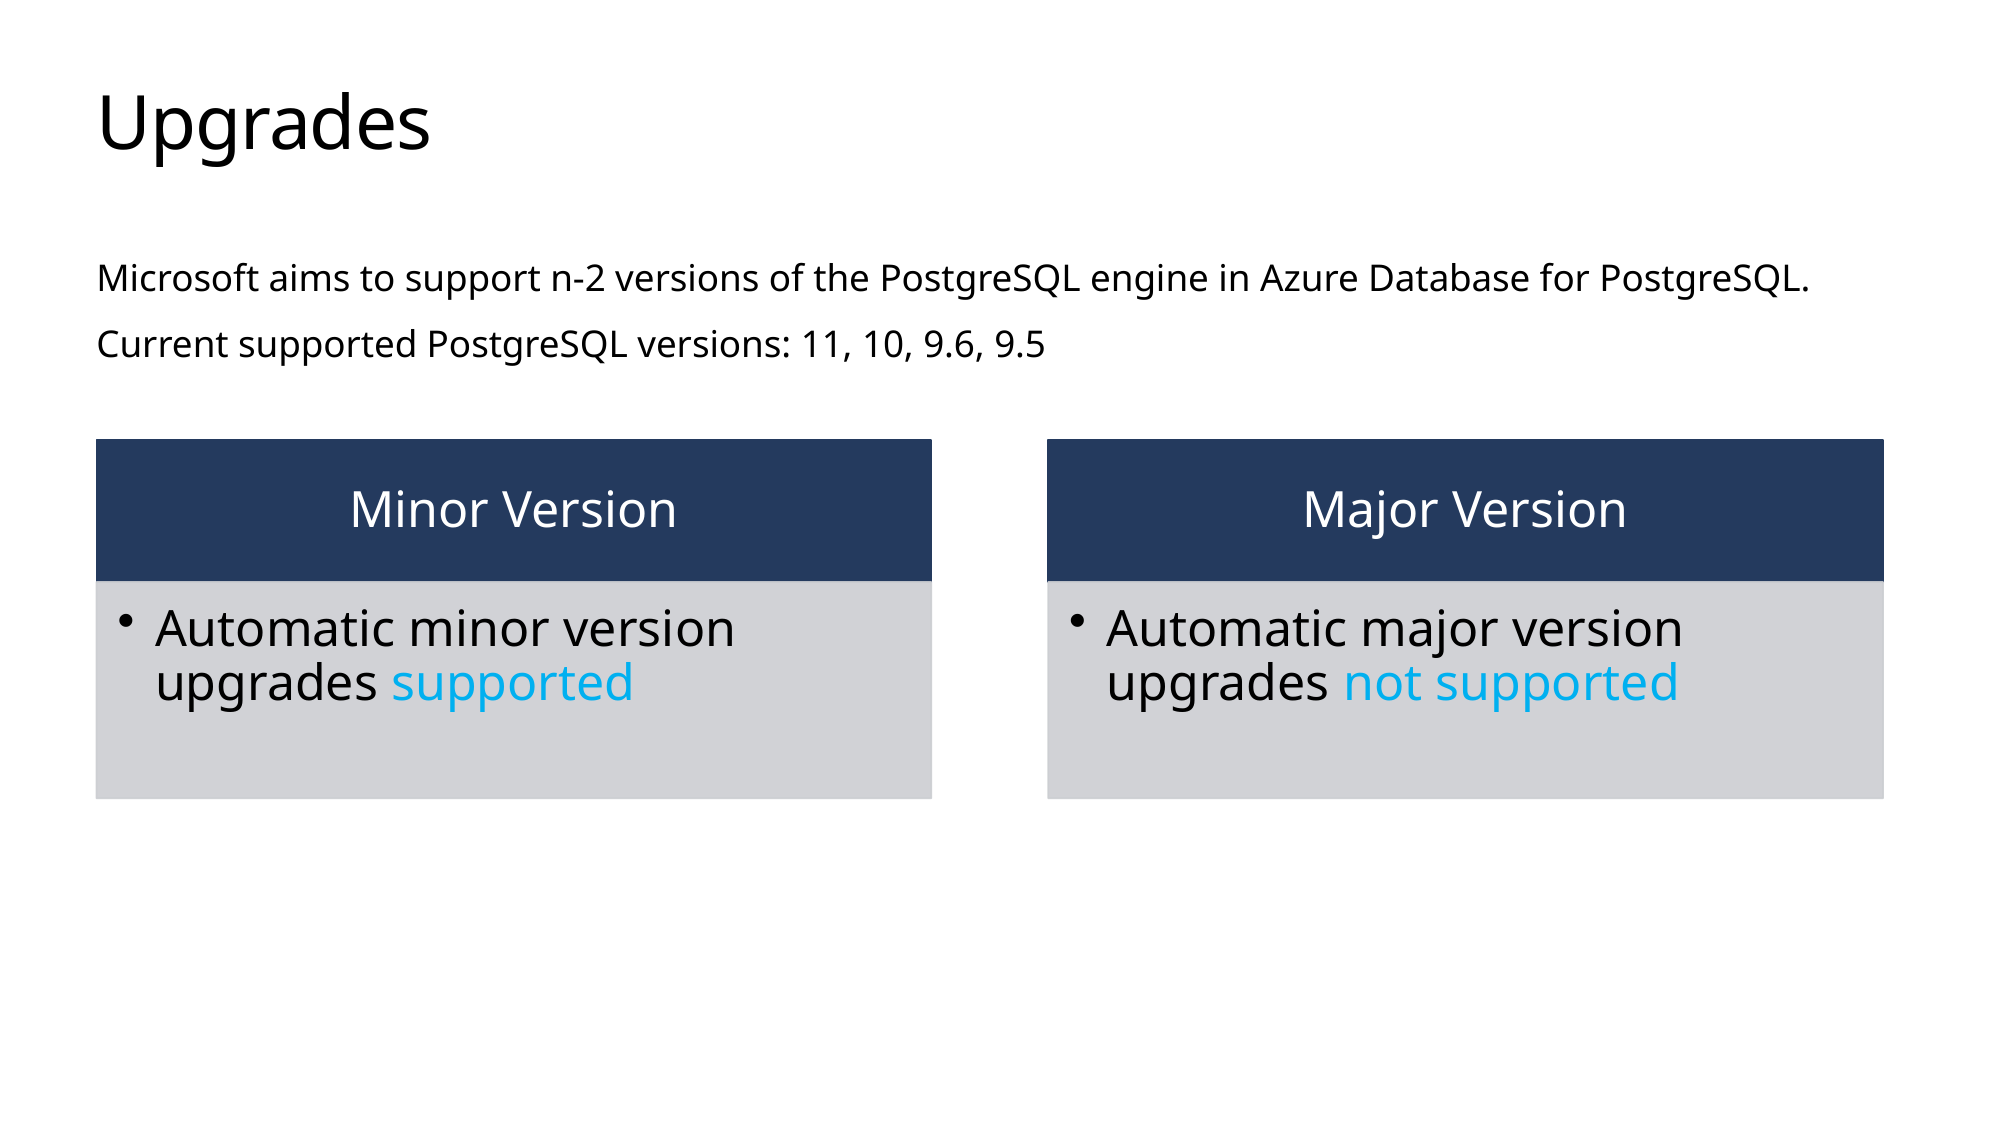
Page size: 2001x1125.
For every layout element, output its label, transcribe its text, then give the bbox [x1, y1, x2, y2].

title Upgrades [96, 75, 1904, 166]
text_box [96, 437, 1884, 802]
text_box Microsoft aims to support n-2 versions of the PostgreSQL engine in Azure Database for PostgreSQL. Current supported PostgreSQL versions: 11, 10, 9.6, 9.5 [96, 232, 1875, 365]
